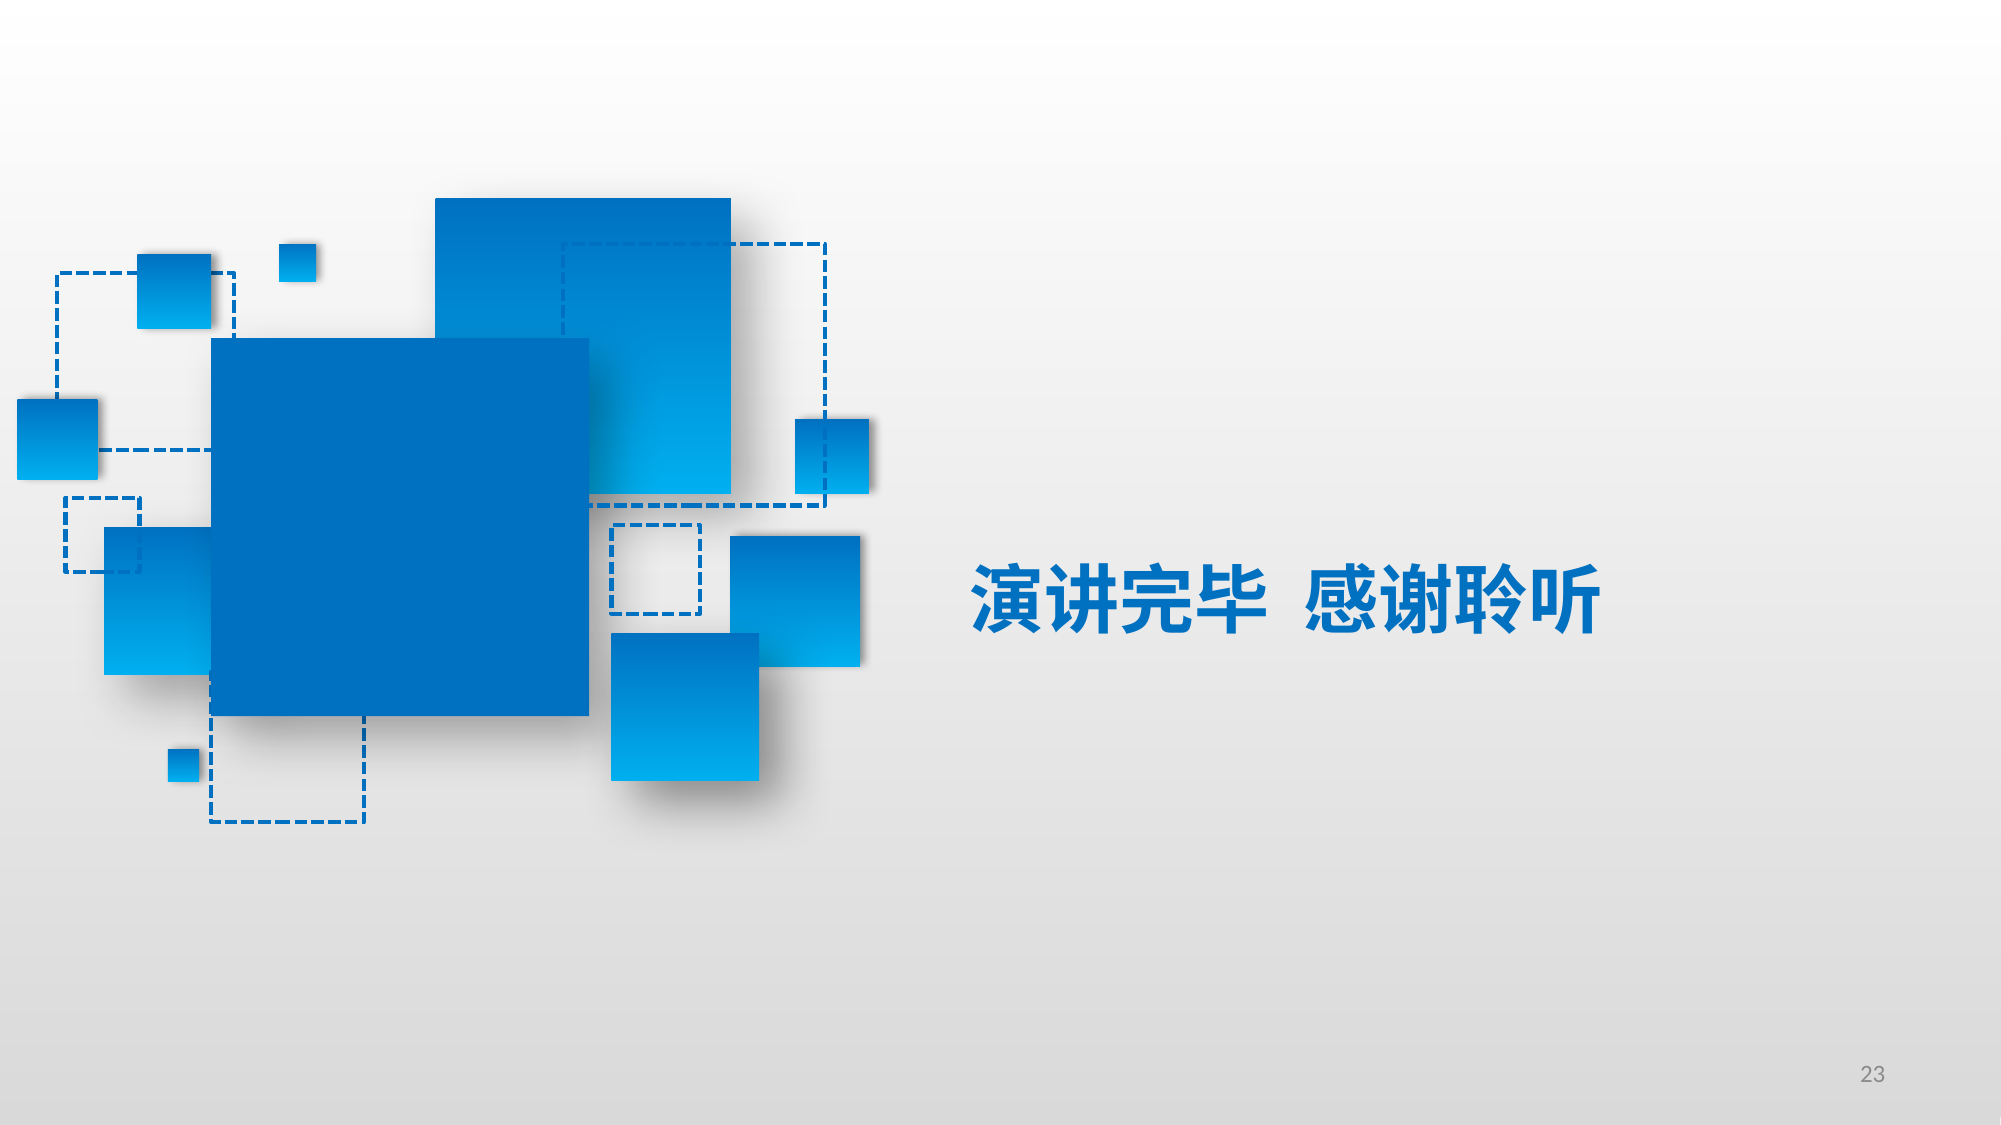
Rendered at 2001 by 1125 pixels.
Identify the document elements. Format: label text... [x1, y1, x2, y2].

text_box [277, 243, 318, 284]
text_box [102, 525, 200, 677]
text_box [434, 196, 733, 327]
text_box [63, 496, 142, 574]
text_box [561, 242, 827, 508]
text_box [135, 252, 213, 330]
text_box [609, 523, 702, 616]
text_box [55, 271, 236, 452]
text_box [209, 739, 366, 824]
text_box [825, 418, 871, 496]
text_box [728, 534, 862, 668]
slide_number 23 [1433, 1042, 1901, 1103]
text_box [609, 631, 761, 783]
text_box [166, 748, 201, 783]
text_box 演讲完毕 感谢聆听 [954, 545, 2001, 650]
text_box [15, 397, 99, 481]
text_box [209, 336, 591, 718]
